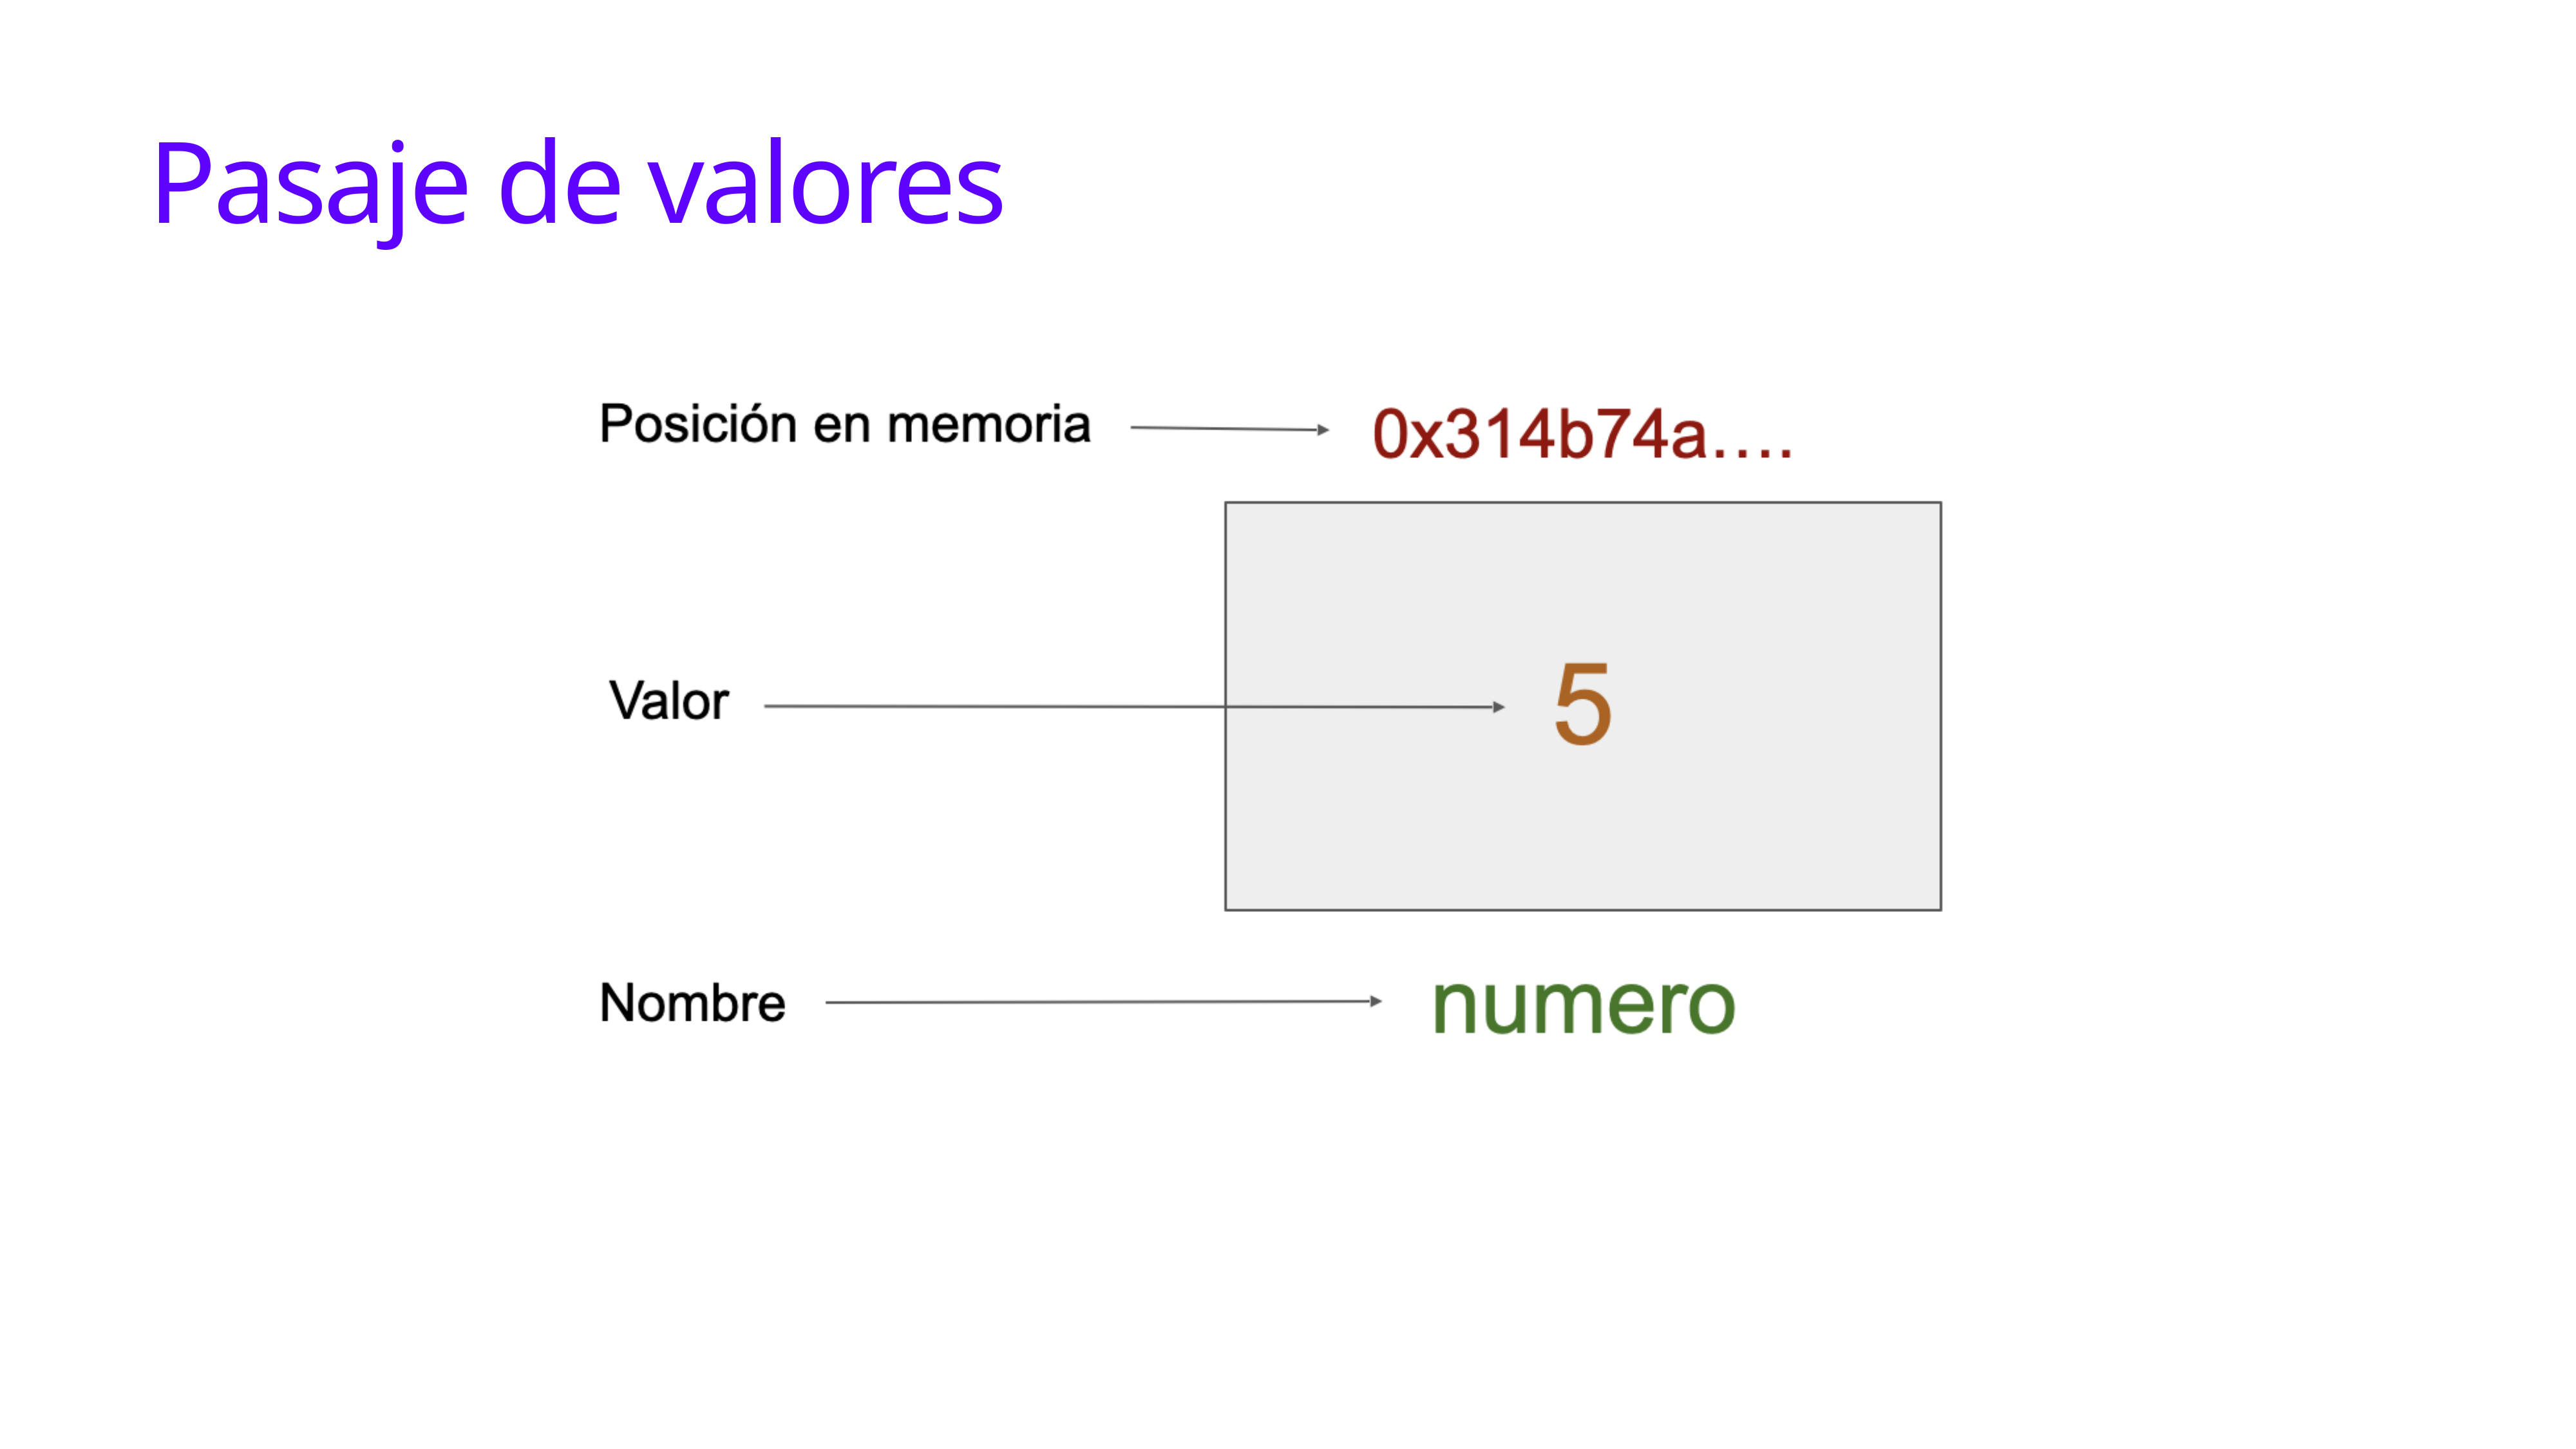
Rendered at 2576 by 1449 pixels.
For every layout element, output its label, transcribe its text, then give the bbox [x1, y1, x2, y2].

title Pasaje de valores [0, 86, 1185, 251]
picture [541, 320, 2035, 1128]
